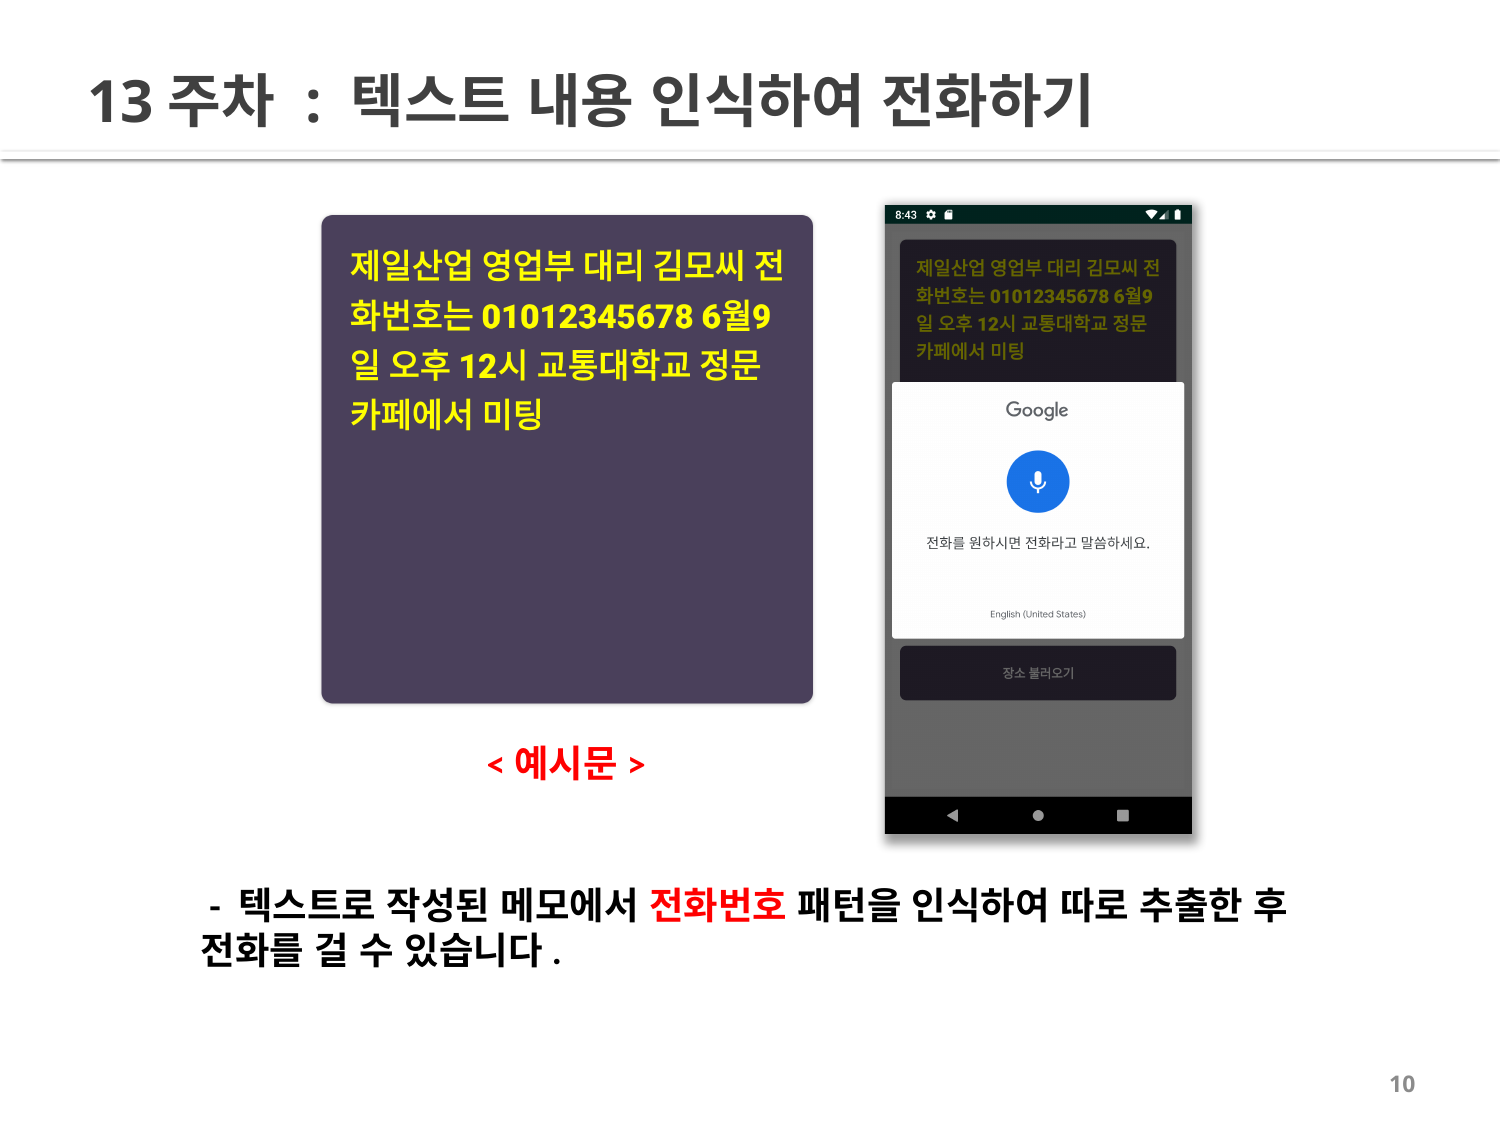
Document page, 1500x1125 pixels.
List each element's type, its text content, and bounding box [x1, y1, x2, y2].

picture [0, 160, 1500, 167]
slide_number 10 [1093, 1067, 1431, 1103]
picture [308, 205, 825, 713]
text_box [884, 204, 1193, 834]
title 13주차 : 텍스트 내용 인식하여 전화하기 [72, 22, 1431, 144]
text_box <예시문> [471, 732, 661, 793]
text_box - 텍스트로 작성된 메모에서 전화번호 패턴을 인식하여 따로 추출한 후 전화를 걸 수 있습니다. [186, 874, 1314, 980]
